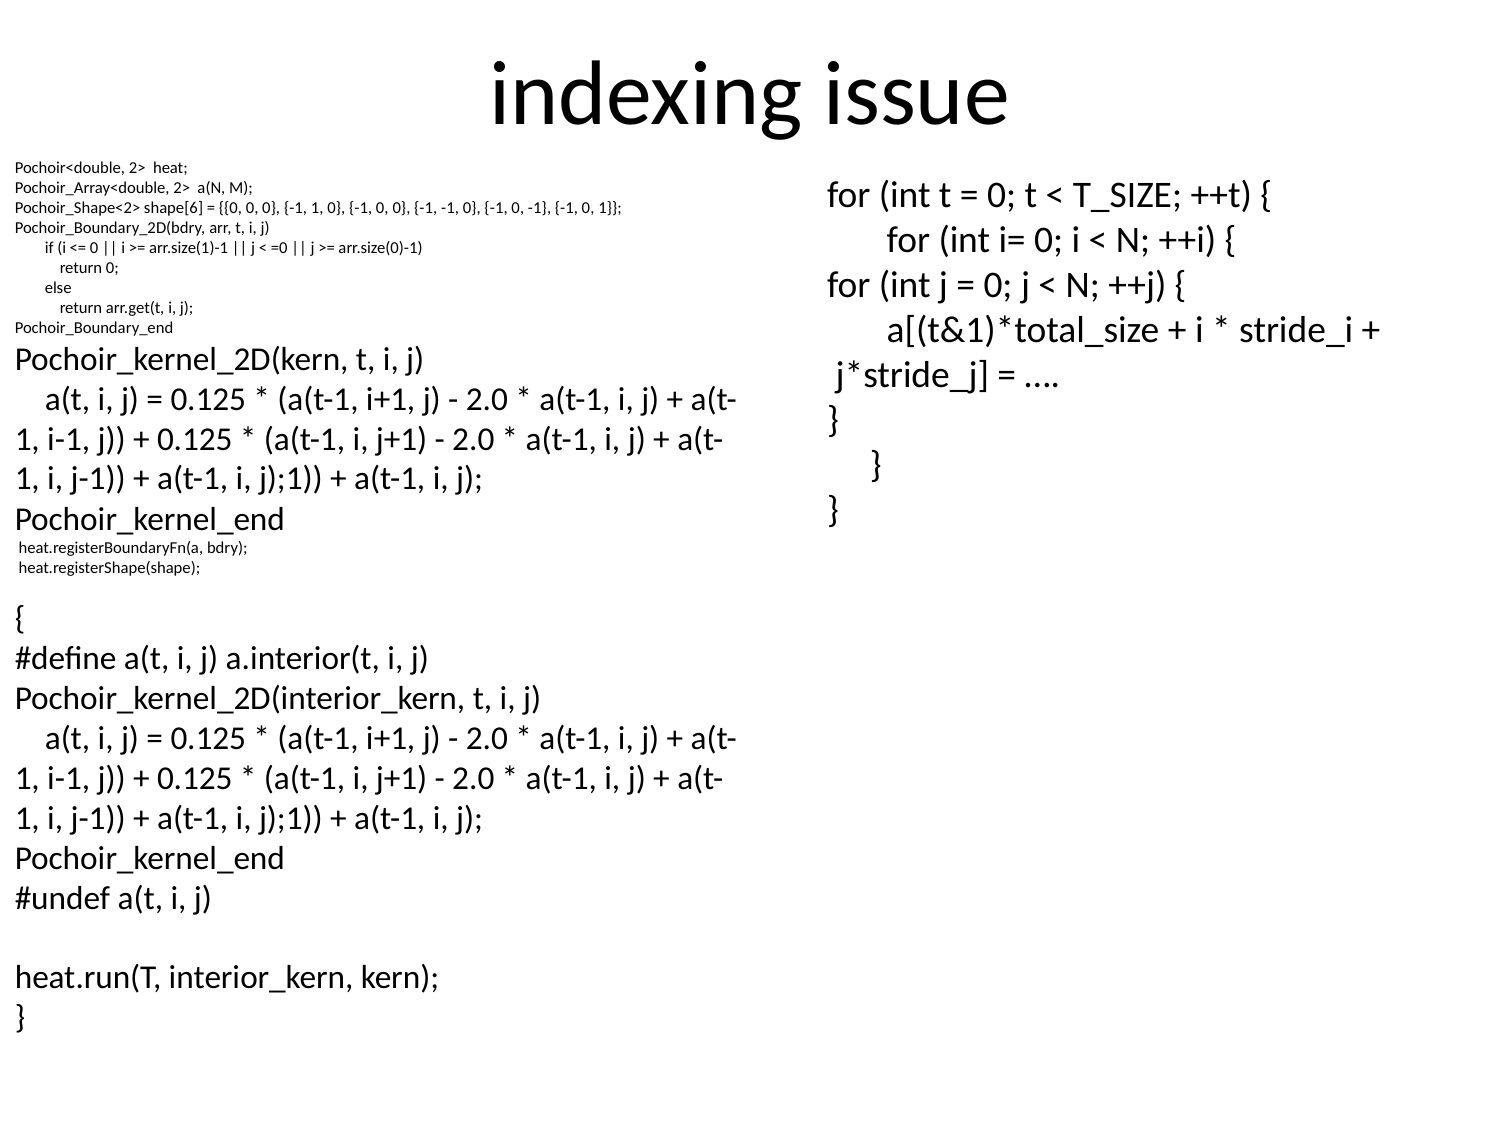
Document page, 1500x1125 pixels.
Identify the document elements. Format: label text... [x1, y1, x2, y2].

text_box for (int t = 0; t < T_SIZE; ++t) { for (int i= 0; i < N; ++i) { for (int j = 0; j < N; ++j) { a[(t&1)*total_size + i * stride_i + j*stride_j] = …. } } } [812, 162, 1425, 538]
text_box Pochoir<double, 2> heat; Pochoir_Array<double, 2> a(N, M); Pochoir_Shape<2> shape[6] = {{0, 0, 0}, {-1, 1, 0}, {-1, 0, 0}, {-1, -1, 0}, {-1, 0, -1}, {-1, 0, 1}}; Pochoir_Boundary_2D(bdry, arr, t, i, j) if (i <= 0 || i >= arr.size(1)-1 || j < =0 || j >= arr.size(0)-1) return 0; else return arr.get(t, i, j); Pochoir_Boundary_end Pochoir_kernel_2D(kern, t, i, j) a(t, i, j) = 0.125 * (a(t-1, i+1, j) - 2.0 * a(t-1, i, j) + a(t-1, i-1, j)) + 0.125 * (a(t-1, i, j+1) - 2.0 * a(t-1, i, j) + a(t-1, i, j-1)) + a(t-1, i, j);1)) + a(t-1, i, j); Pochoir_kernel_end heat.registerBoundaryFn(a, bdry); heat.registerShape(shape); { #define a(t, i, j) a.interior(t, i, j) Pochoir_kernel_2D(interior_kern, t, i, j) a(t, i, j) = 0.125 * (a(t-1, i+1, j) - 2.0 * a(t-1, i, j) + a(t-1, i-1, j)) + 0.125 * (a(t-1, i, j+1) - 2.0 * a(t-1, i, j) + a(t-1, i, j-1)) + a(t-1, i, j);1)) + a(t-1, i, j); Pochoir_kernel_end #undef a(t, i, j) heat.run(T, interior_kern, kern); } [0, 149, 763, 1043]
title indexing issue [75, 24, 1425, 150]
